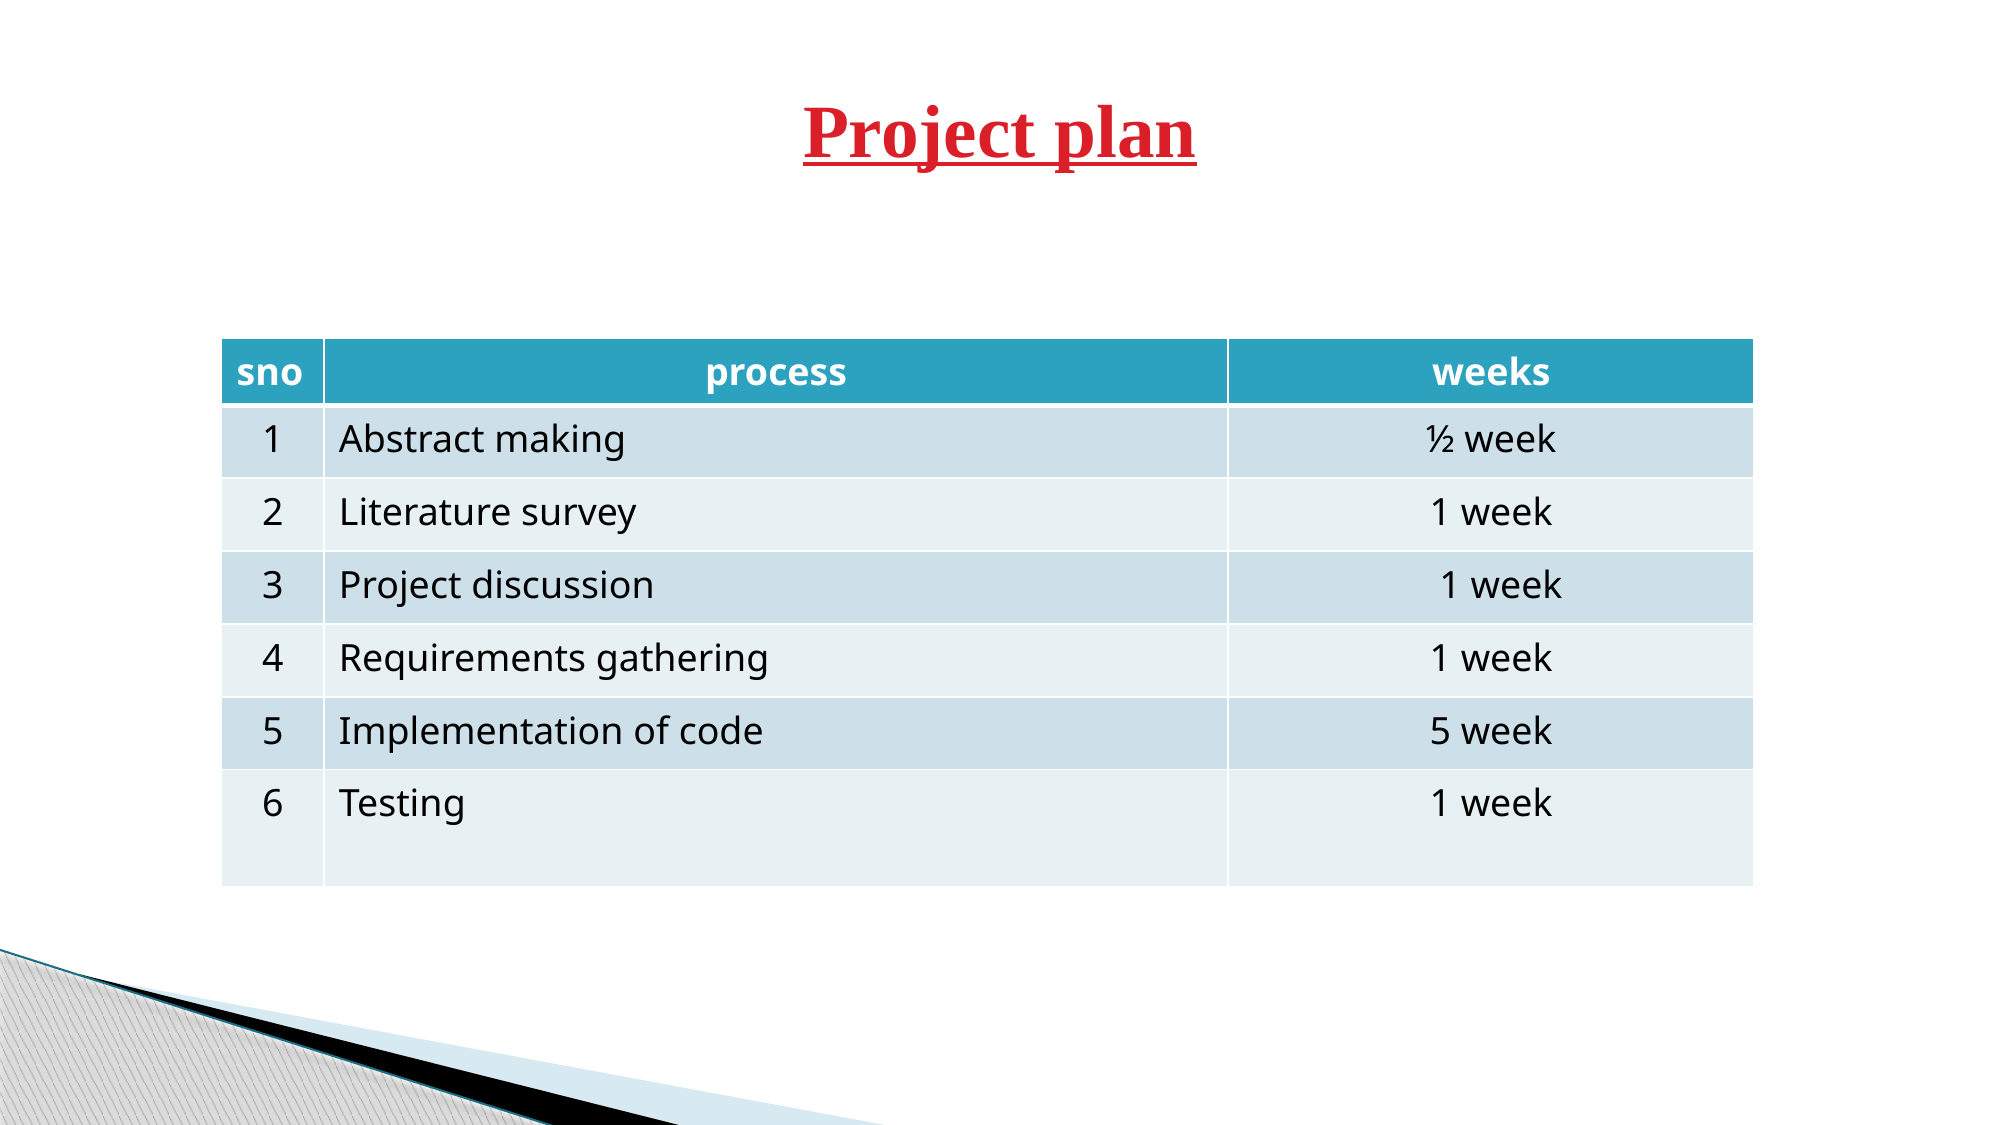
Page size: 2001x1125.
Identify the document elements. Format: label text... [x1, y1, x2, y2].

table_cell Implementation of code [325, 698, 1227, 769]
table_cell Testing [325, 770, 1227, 886]
table_cell 1 week [1229, 552, 1753, 623]
table_cell Abstract making [325, 408, 1227, 477]
table_cell 1 week [1229, 479, 1753, 550]
table_header weeks [1229, 339, 1753, 403]
table_cell ½ week [1229, 408, 1753, 477]
table_cell 3 [222, 552, 323, 623]
table_cell 1 [222, 408, 323, 477]
table_cell Requirements gathering [325, 625, 1227, 696]
table_cell 1 week [1229, 770, 1753, 886]
table_cell Project discussion [325, 552, 1227, 623]
table_header sno [222, 339, 323, 403]
table_cell 1 week [1229, 625, 1753, 696]
title Project plan [435, 74, 1565, 180]
table_header process [325, 339, 1227, 403]
table_cell 5 week [1229, 698, 1753, 769]
table_cell 2 [222, 479, 323, 550]
table_cell 4 [222, 625, 323, 696]
table_cell 6 [222, 770, 323, 886]
table_cell Literature survey [325, 479, 1227, 550]
table_cell 5 [222, 698, 323, 769]
